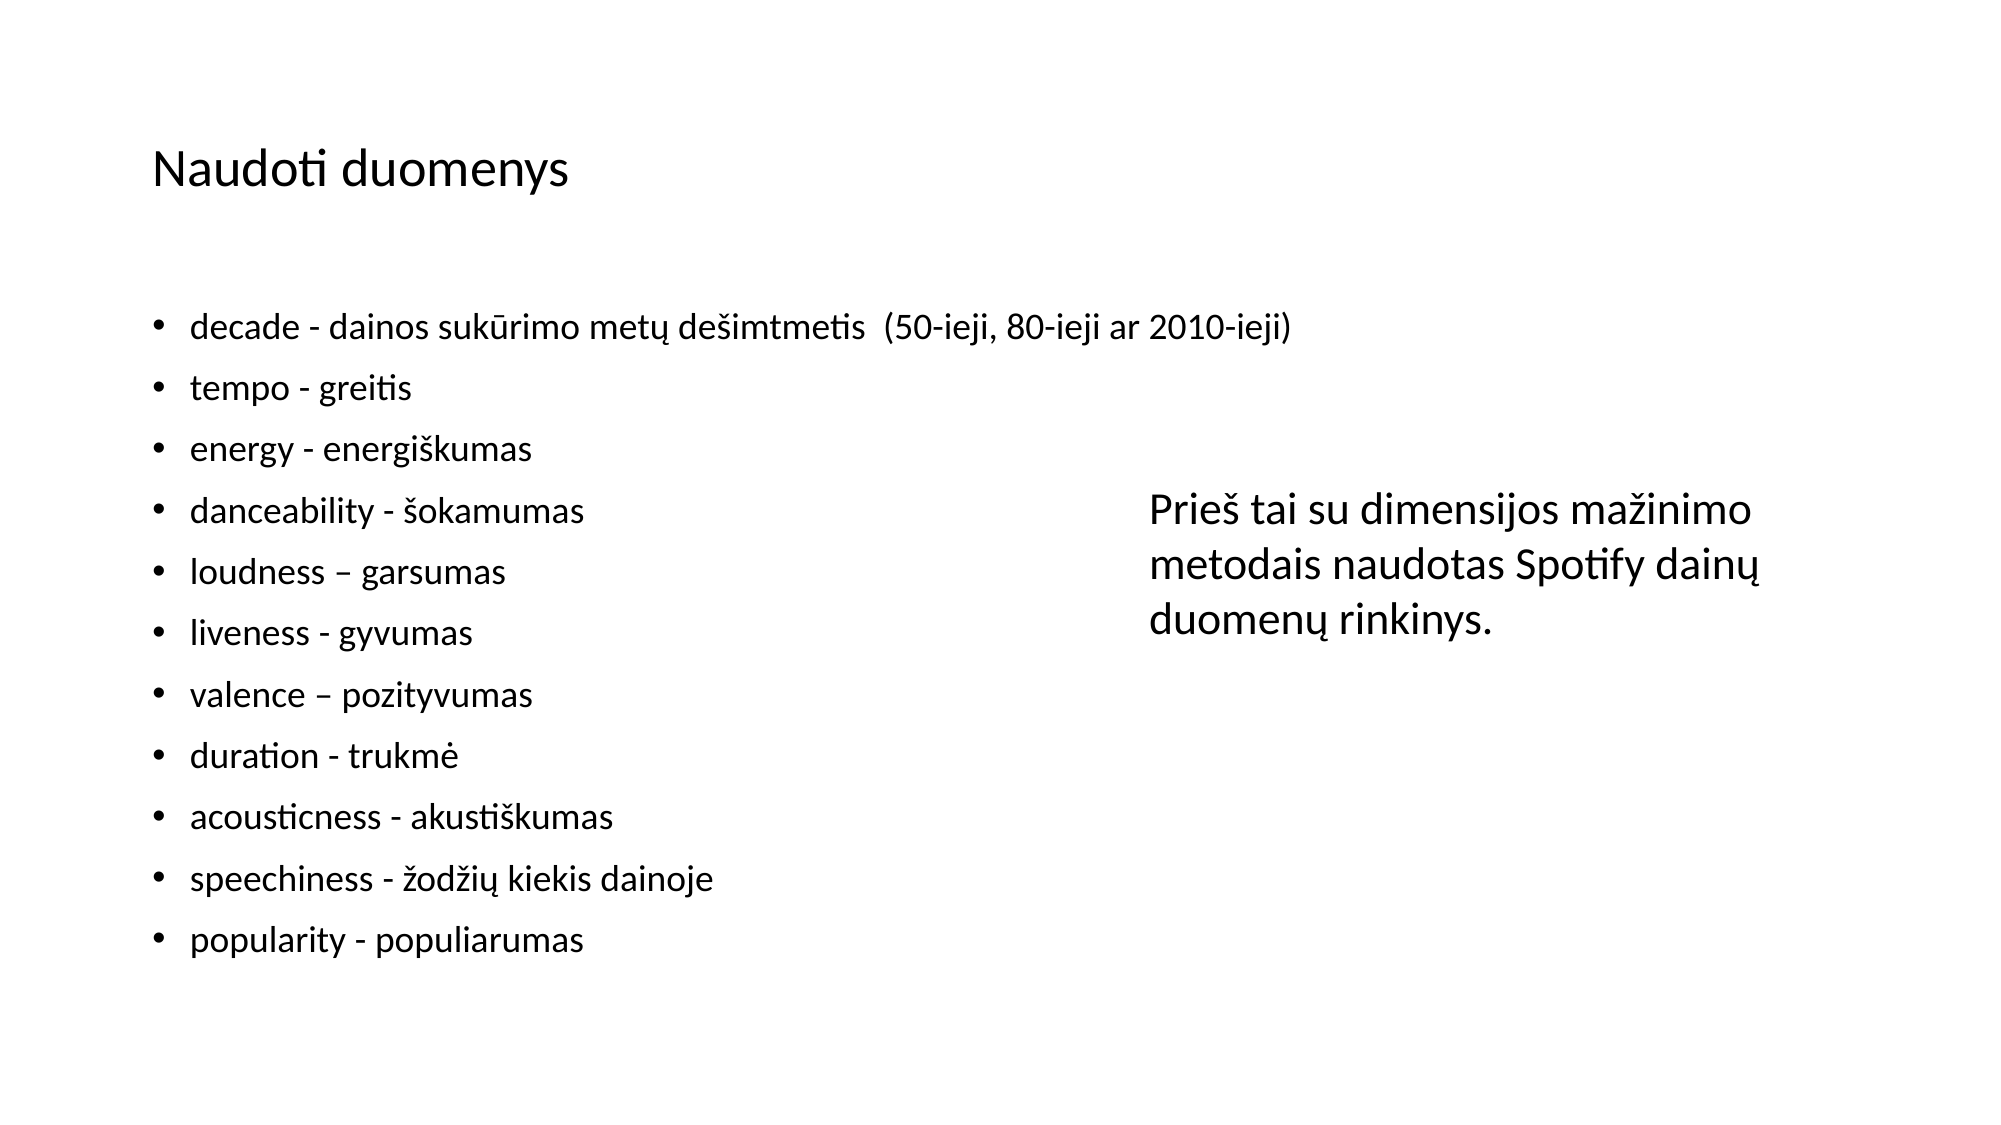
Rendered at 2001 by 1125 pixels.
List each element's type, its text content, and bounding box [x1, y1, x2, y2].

text_box Prieš tai su dimensijos mažinimo metodais naudotas Spotify dainų duomenų rinkinys. [1134, 471, 1866, 652]
list decade - dainos sukūrimo metų dešimtmetis (50-ieji, 80-ieji ar 2010-ieji) tempo - greitis energy - energiškumas danceability - šokamumas loudness – garsumas liveness - gyvumas valence – pozityvumas duration - trukmė acousticness - akustiškumas speechiness - žodžių kiekis dainoje popularity - populiarumas [137, 299, 1863, 1014]
title Naudoti duomenys [137, 59, 1863, 278]
